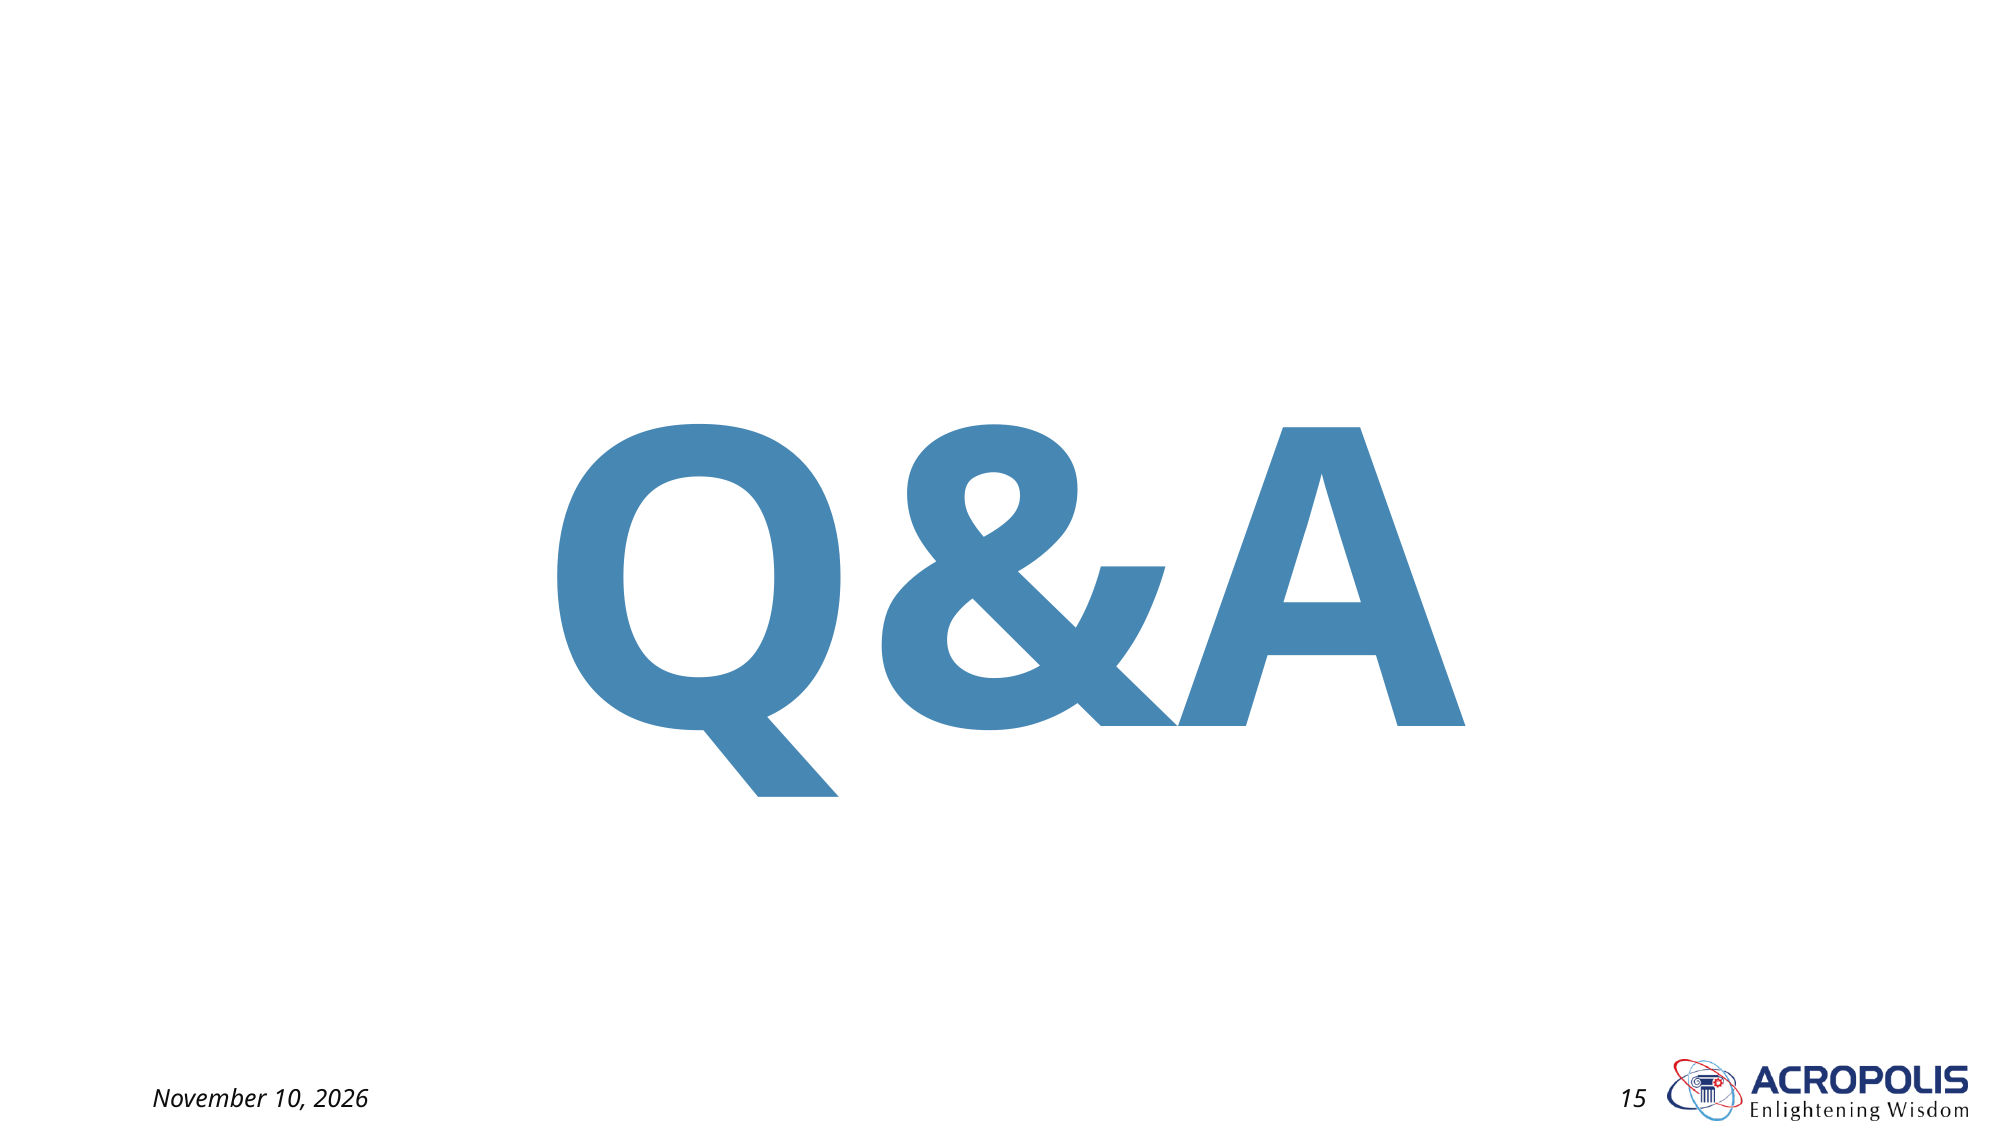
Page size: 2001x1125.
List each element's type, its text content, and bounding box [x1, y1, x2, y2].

text_box Q&A [15, 302, 1985, 818]
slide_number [137, 1076, 663, 1122]
slide_number 15 [1436, 1076, 1662, 1122]
picture [1667, 1059, 1968, 1121]
